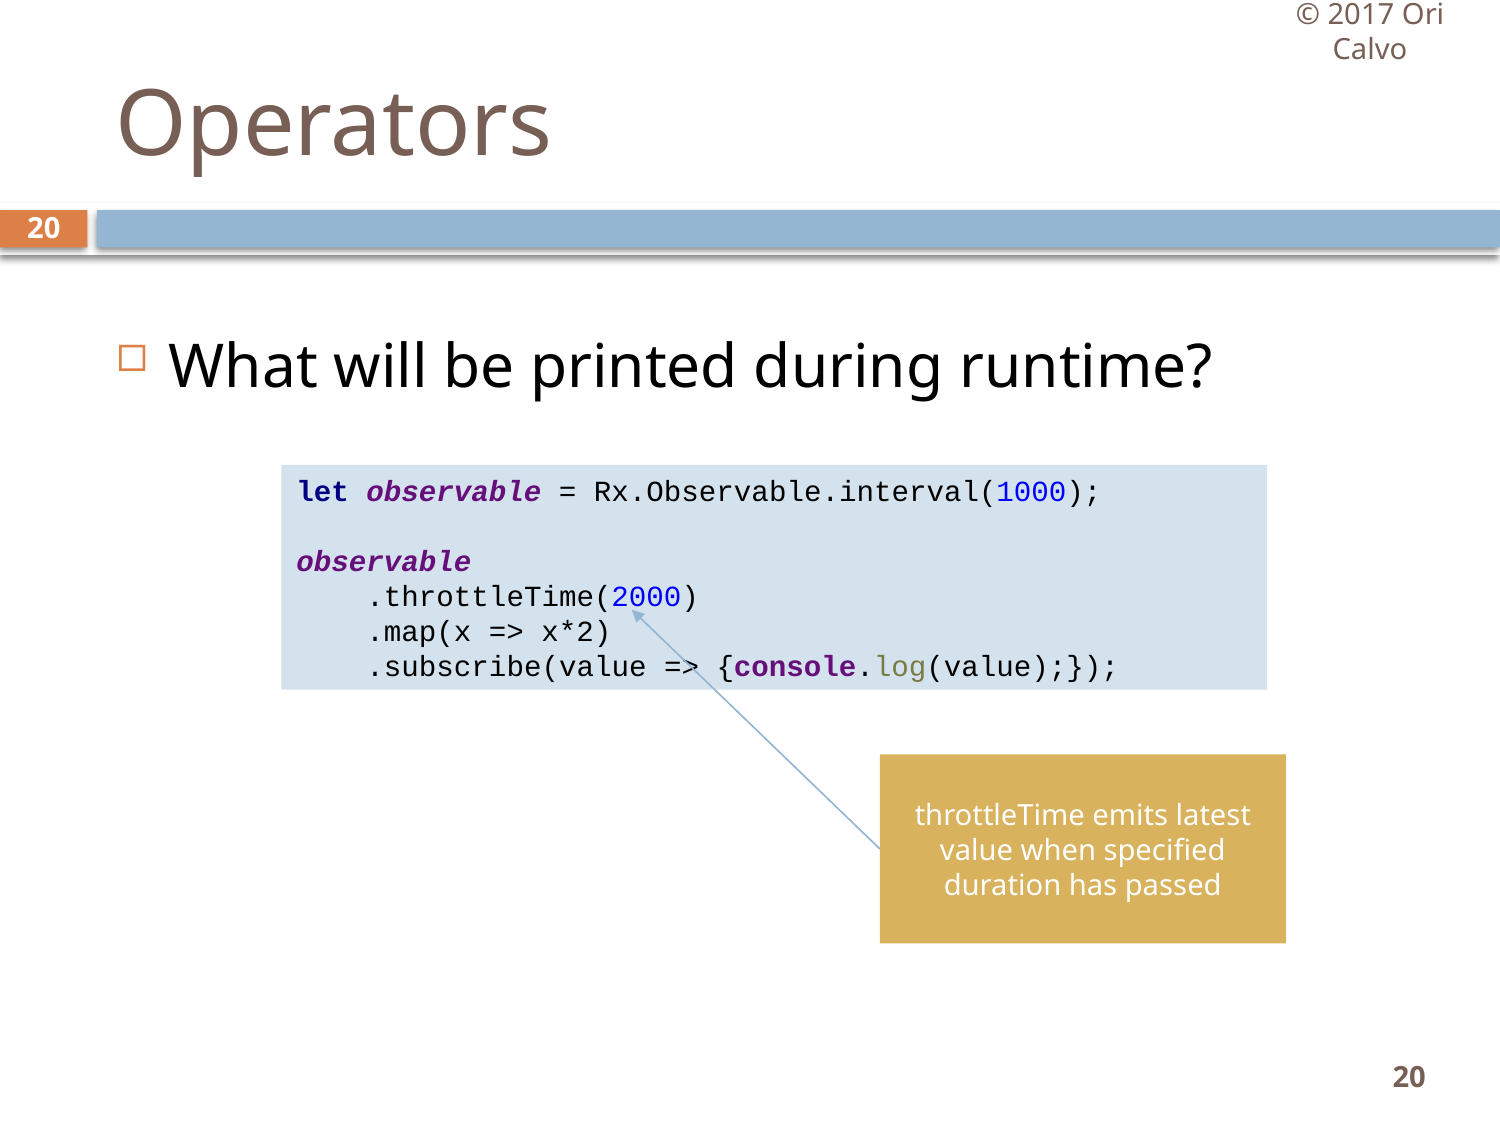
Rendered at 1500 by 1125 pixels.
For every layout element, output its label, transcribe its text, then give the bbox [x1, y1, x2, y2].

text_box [631, 609, 881, 850]
text_box throttleTime emits latest value when specified duration has passed [878, 753, 1288, 945]
text_box let observable = Rx.Observable.interval(1000); observable .throttleTime(2000) .map(x => x*2) .subscribe(value => {console.log(value);}); [281, 464, 1268, 690]
slide_number 20 [0, 208, 88, 249]
footer © 2017 Ori Calvo [1240, 0, 1500, 60]
list What will be printed during runtime? [101, 319, 1439, 407]
title Operators [100, 37, 1438, 200]
